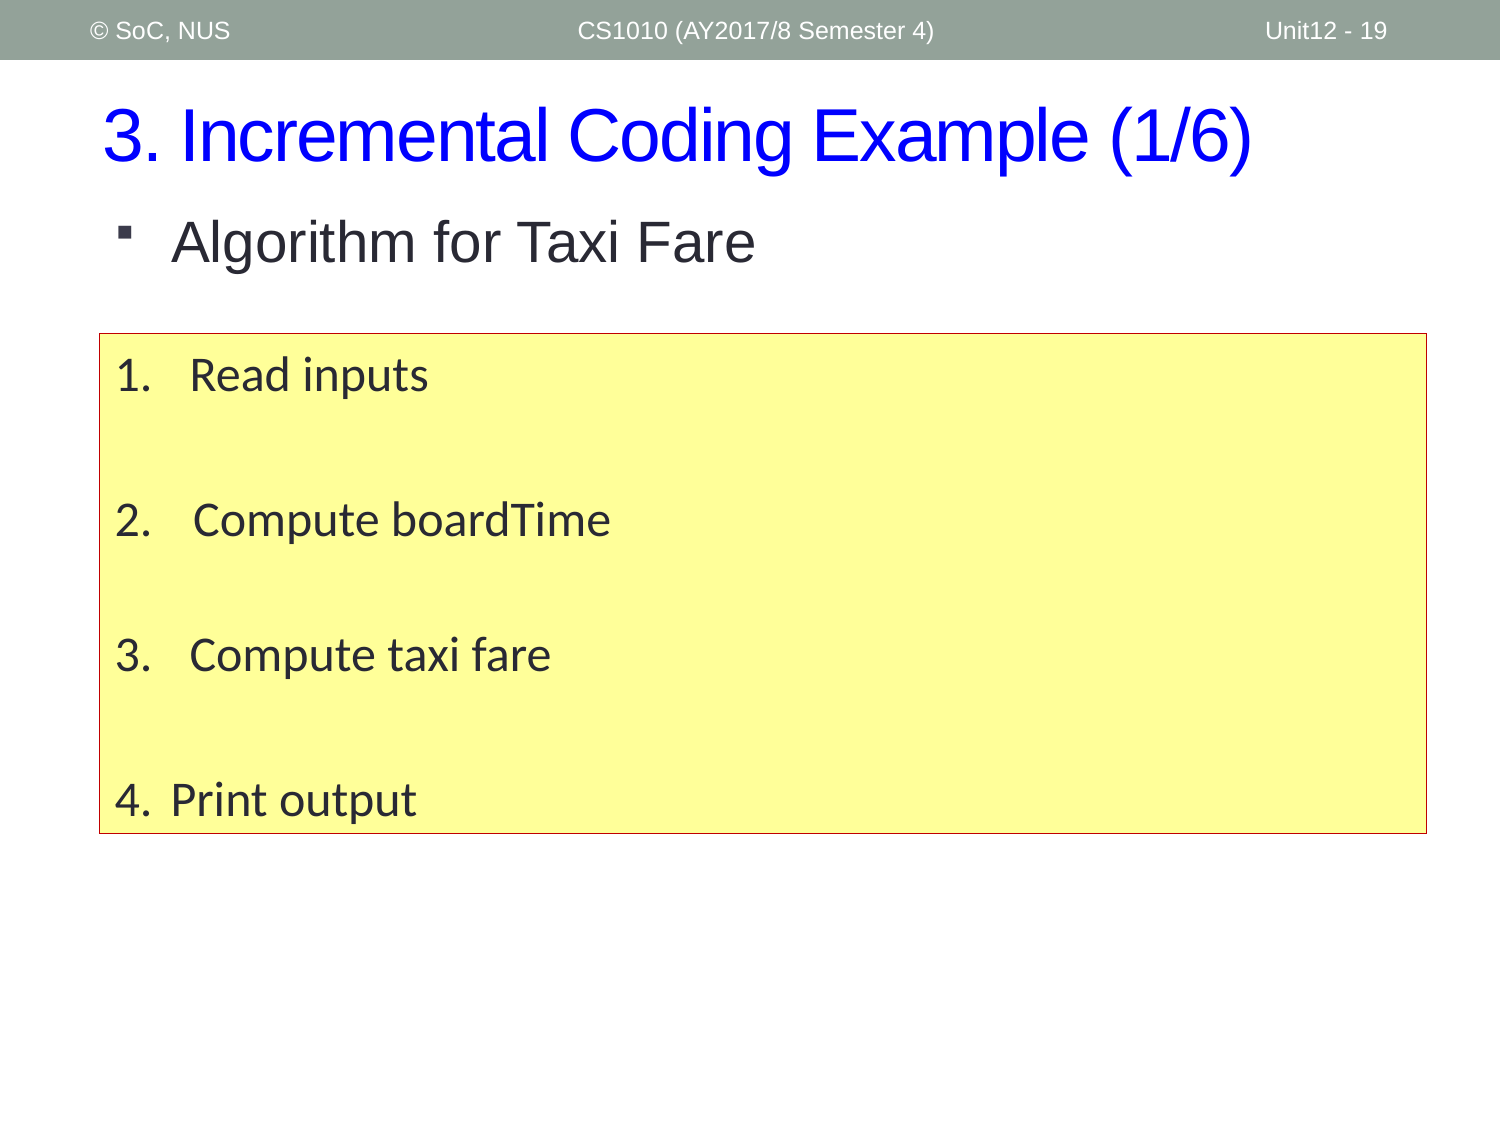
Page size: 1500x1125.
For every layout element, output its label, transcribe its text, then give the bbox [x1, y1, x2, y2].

slide_number Unit12 - 19 [1250, 3, 1425, 57]
title 3. Incremental Coding Example (1/6) [87, 62, 1463, 200]
text_box Algorithm for Taxi Fare [99, 196, 1398, 284]
slide_number © SoC, NUS [75, 3, 550, 57]
text_box Read inputs 2. Compute boardTime Compute taxi fare 4. Print output [99, 333, 1427, 834]
footer CS1010 (AY2017/8 Semester 4) [562, 3, 1238, 57]
